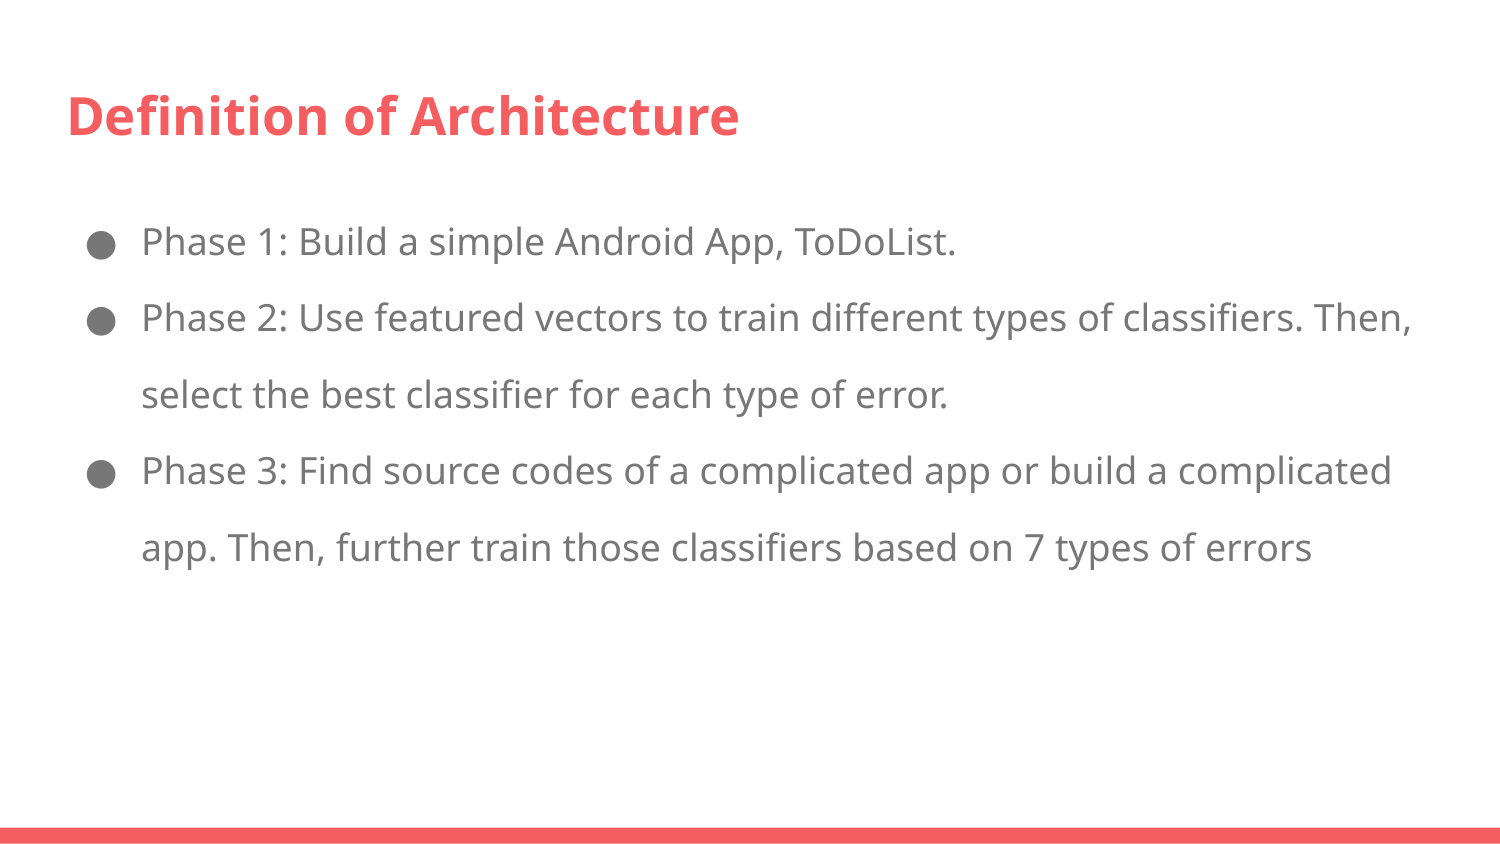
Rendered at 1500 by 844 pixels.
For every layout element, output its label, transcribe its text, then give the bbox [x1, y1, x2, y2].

title Definition of Architecture [51, 64, 1449, 167]
list Phase 1: Build a simple Android App, ToDoList. Phase 2: Use featured vectors to train different types of classifiers. Then, select the best classifier for each type of error. Phase 3: Find source codes of a complicated app or build a complicated app. Then, further train those classifiers based on 7 types of errors [51, 174, 1449, 786]
